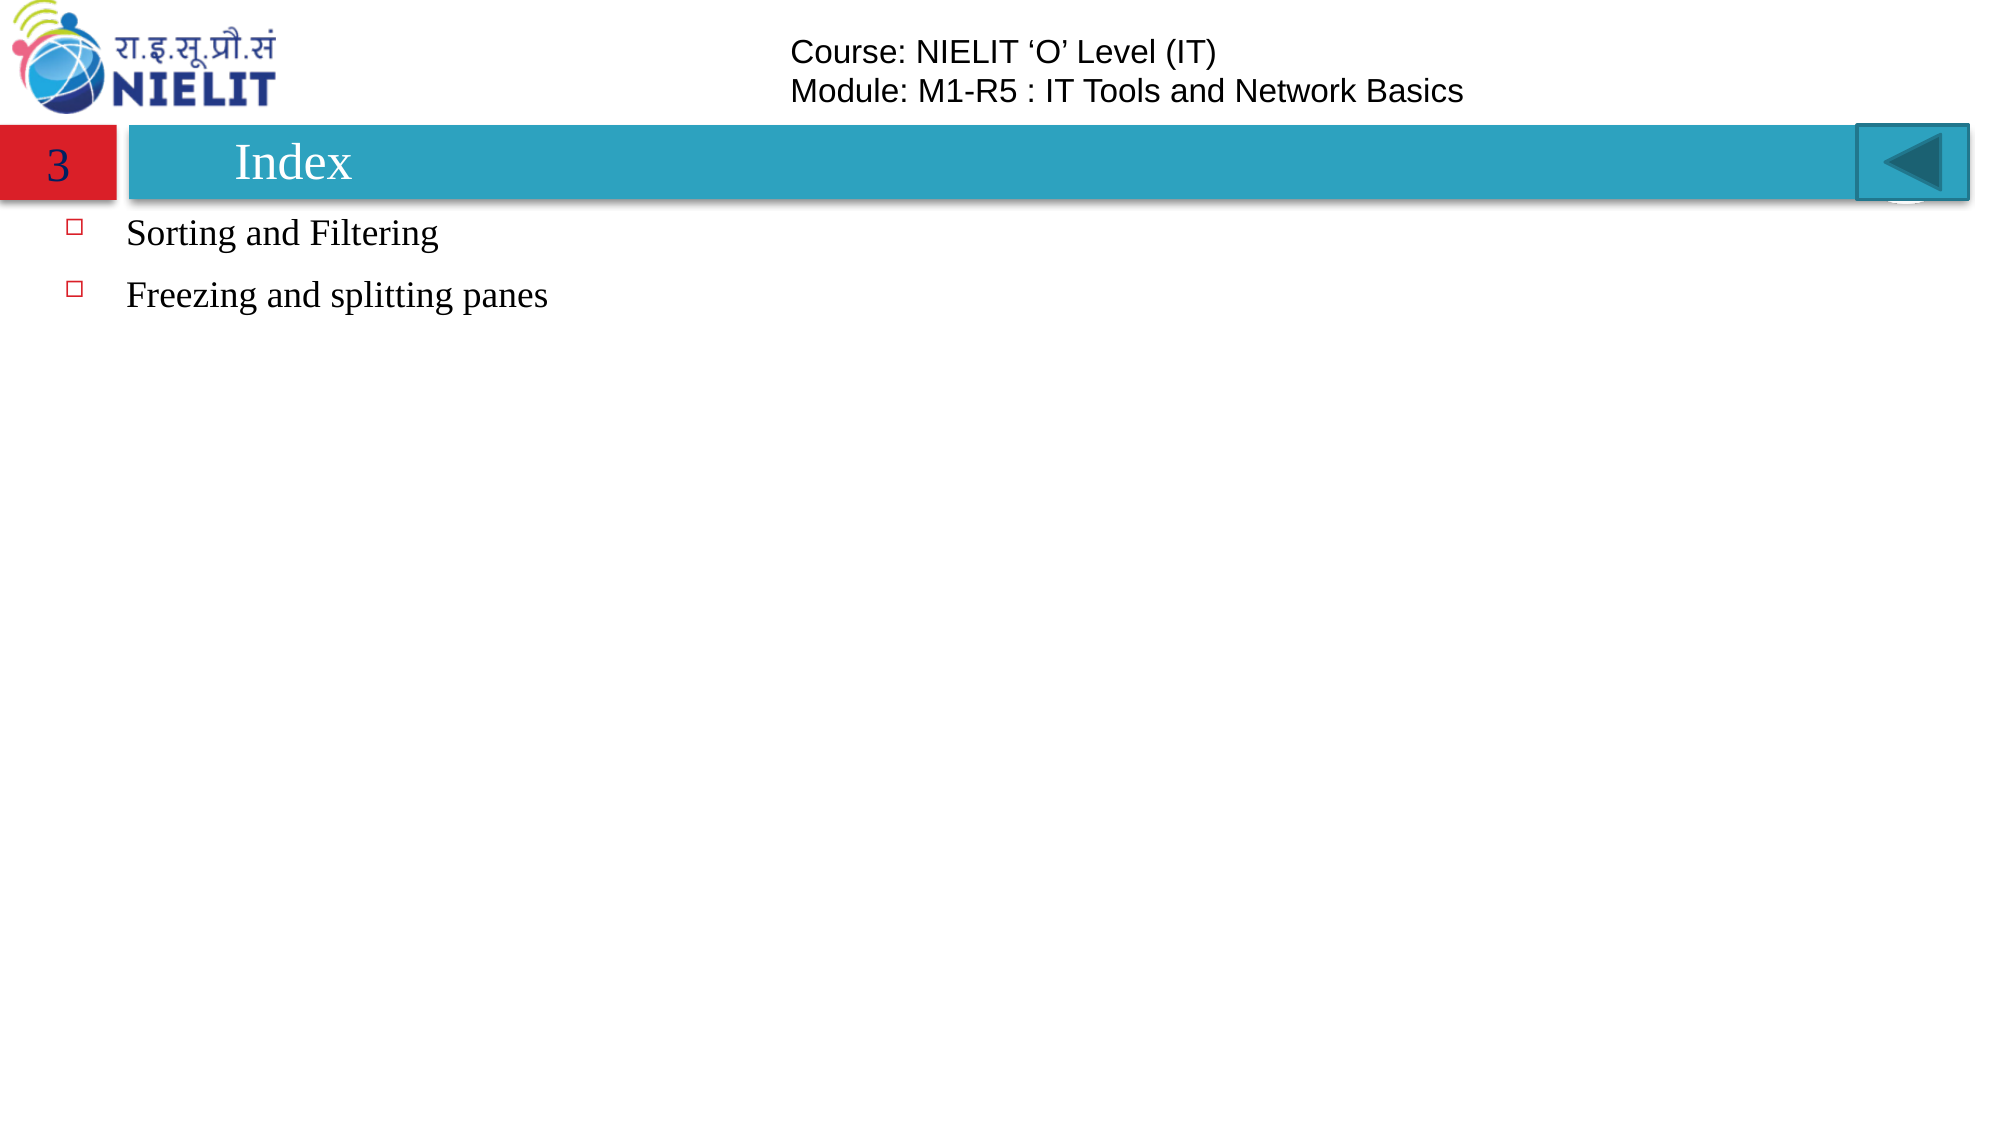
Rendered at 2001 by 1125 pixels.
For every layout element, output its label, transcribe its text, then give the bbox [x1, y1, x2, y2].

picture [12, 0, 276, 114]
picture [307, 10, 1891, 121]
list Sorting and Filtering Freezing and splitting panes [46, 199, 1969, 1042]
slide_number 3 [0, 125, 117, 200]
title Index [216, 125, 1969, 199]
